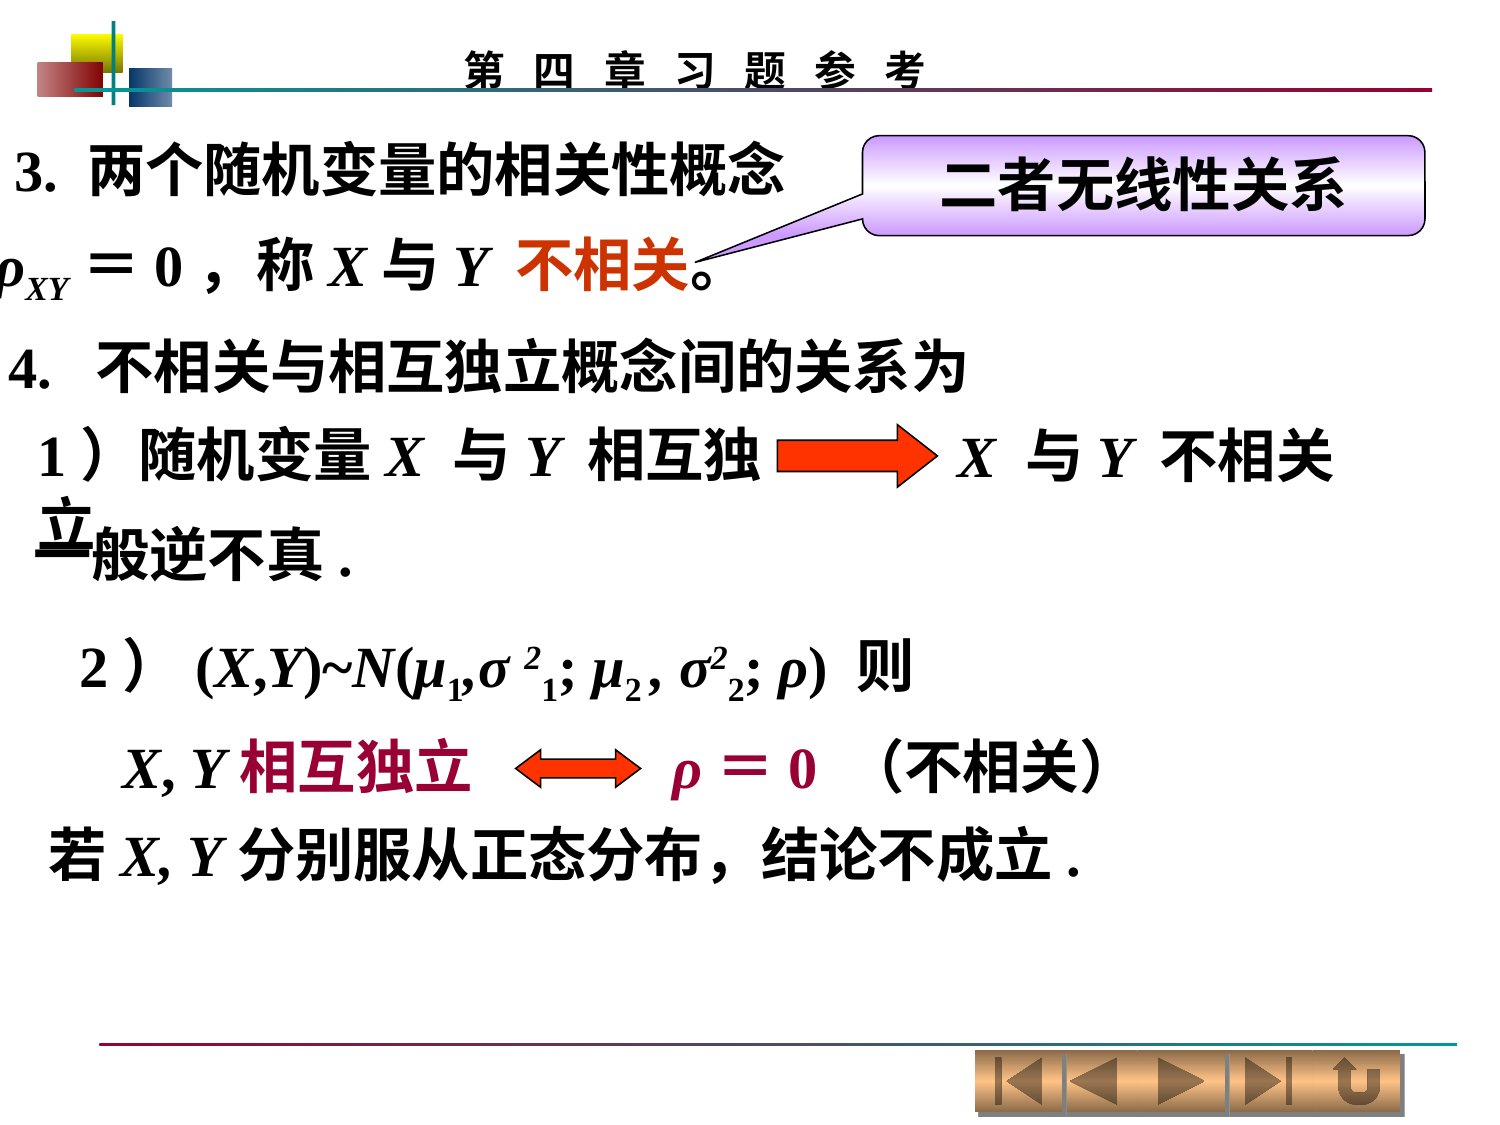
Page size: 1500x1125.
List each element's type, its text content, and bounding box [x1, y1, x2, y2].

text_box 若X, Y分别服从正态分布，结论不成立. [33, 810, 1096, 896]
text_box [115, 722, 1172, 809]
text_box ρXY＝0，称X与Y 不相关。 [0, 220, 763, 315]
text_box 一般逆不真. [18, 510, 368, 596]
text_box [777, 424, 938, 488]
text_box 2）(X,Y)~N(μ1,σ 21; μ2 , σ22; ρ) 则 [64, 621, 1190, 716]
text_box X 与Y 不相关 [943, 412, 1365, 497]
text_box 二者无线性关系 [694, 135, 1426, 263]
text_box 1）随机变量X 与Y 相互独立 [22, 410, 798, 566]
text_box 3. 两个随机变量的相关性概念 [0, 125, 821, 211]
text_box 4. 不相关与相互独立概念间的关系为 [0, 323, 985, 408]
